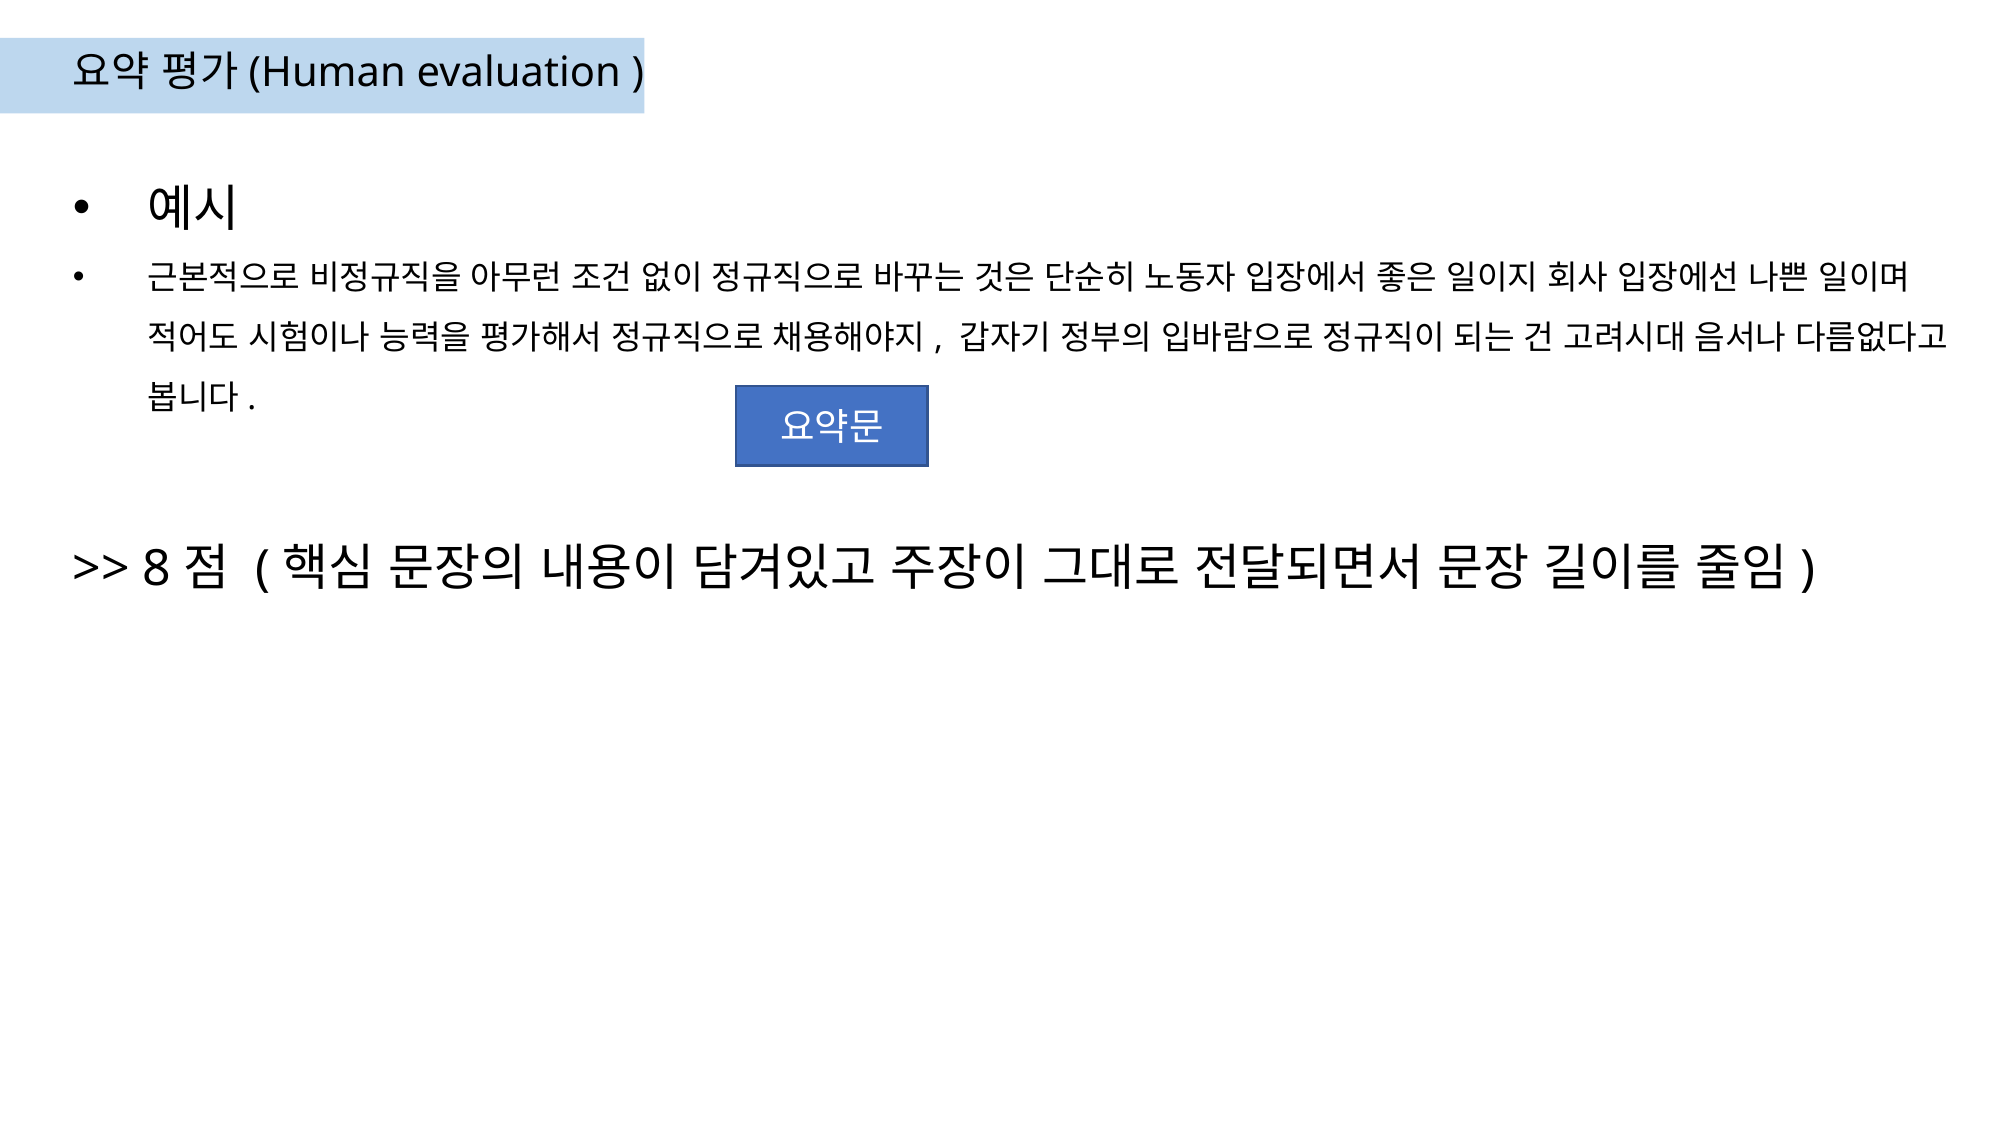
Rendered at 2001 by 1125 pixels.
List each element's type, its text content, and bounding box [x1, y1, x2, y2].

text_box 요약문 [735, 385, 929, 467]
text_box [0, 37, 645, 114]
text_box 요약 평가(Human evaluation ) [58, 37, 1214, 103]
text_box 예시 근본적으로 비정규직을 아무런 조건 없이 정규직으로 바꾸는 것은 단순히 노동자 입장에서 좋은 일이지 회사 입장에선 나쁜 일이며 적어도 시험이나 능력을 평가해서 정규직으로 채용해야지, 갑자기 정부의 입바람으로 정규직이 되는 건 고려시대 음서나 다름없다고 봅니다. >> 8점 (핵심 문장의 내용이 담겨있고 주장이 그대로 전달되면서 문장 길이를 줄임) [58, 138, 1972, 859]
